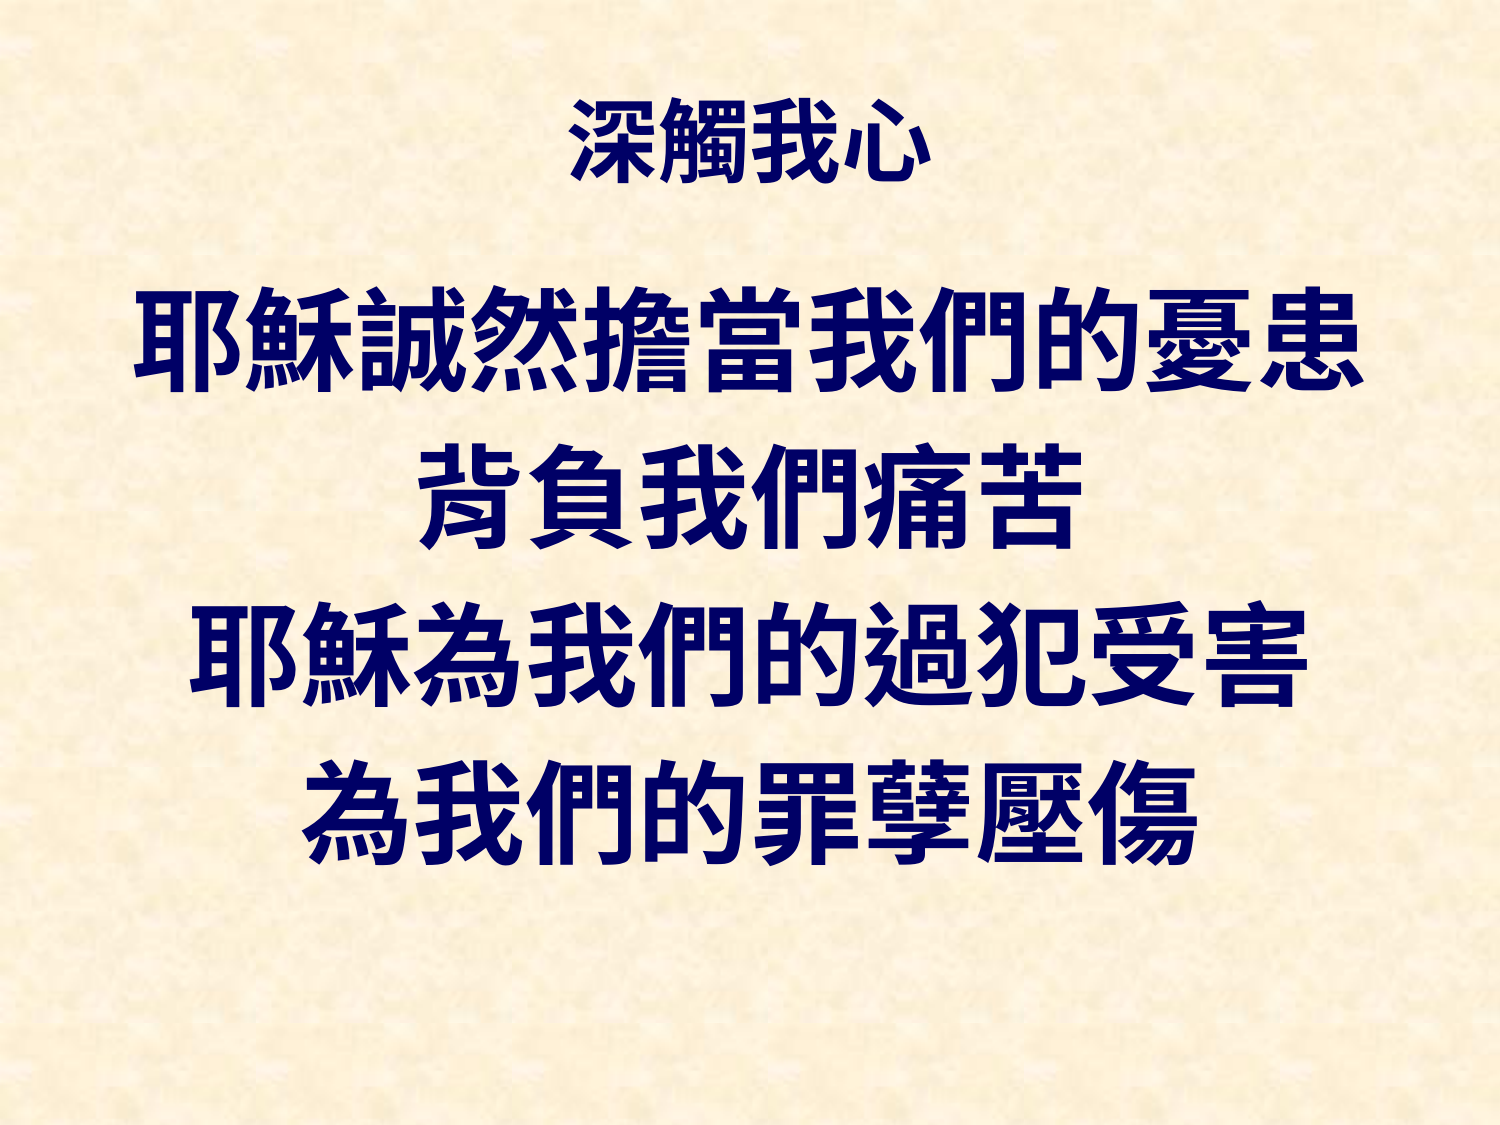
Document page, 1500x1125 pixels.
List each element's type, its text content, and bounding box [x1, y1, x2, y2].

title 深觸我心 [75, 45, 1425, 233]
picture [0, 0, 1500, 1125]
list 耶穌誠然擔當我們的憂患 背負我們痛苦 耶穌為我們的過犯受害 為我們的罪孽壓傷 [75, 262, 1425, 1005]
